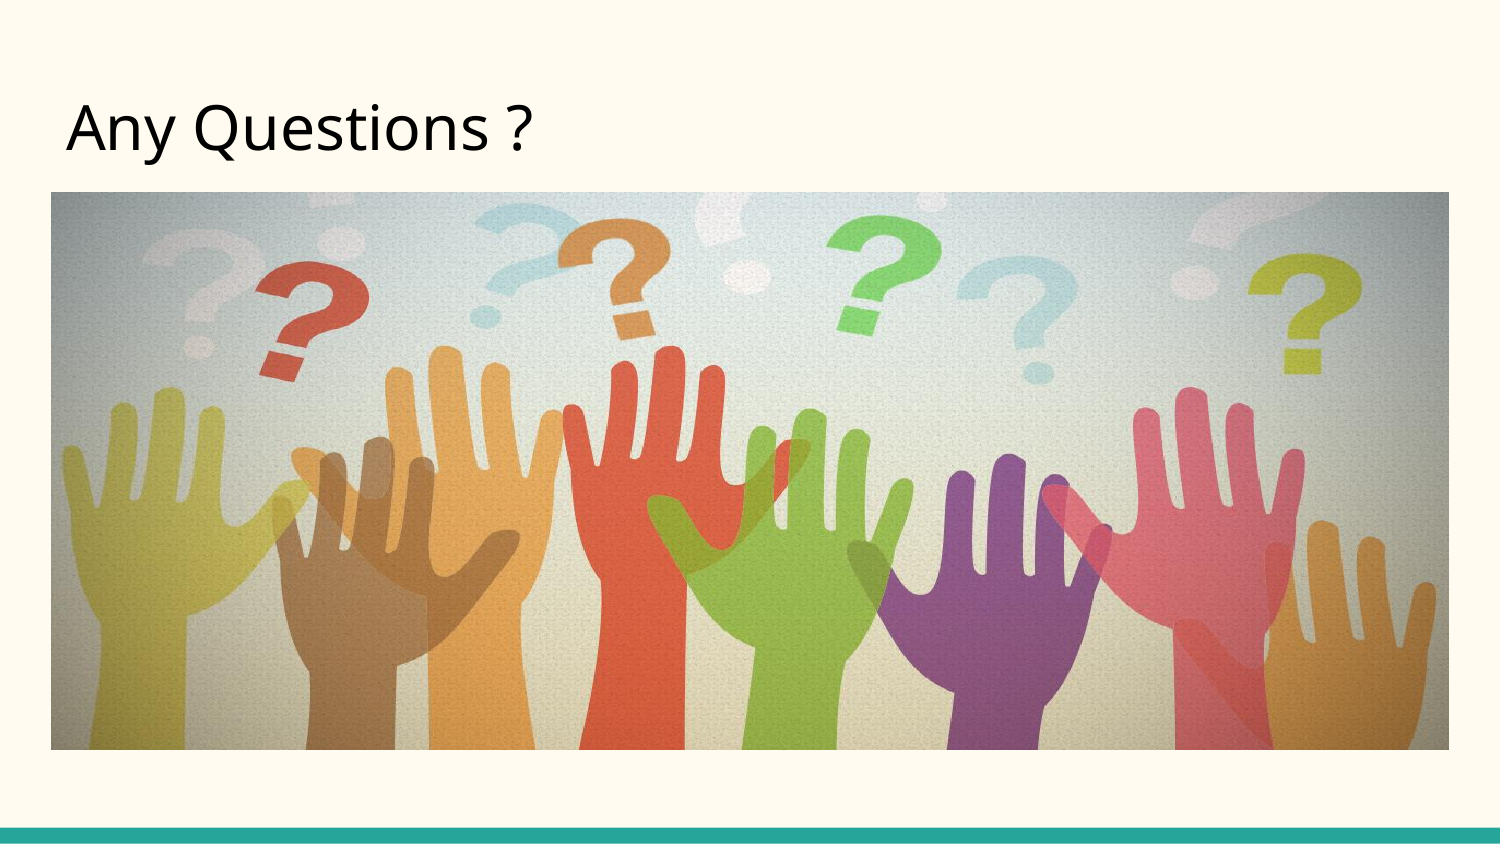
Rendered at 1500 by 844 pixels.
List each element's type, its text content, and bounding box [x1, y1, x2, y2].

title Any Questions ? [51, 72, 1449, 174]
picture [50, 191, 1450, 750]
